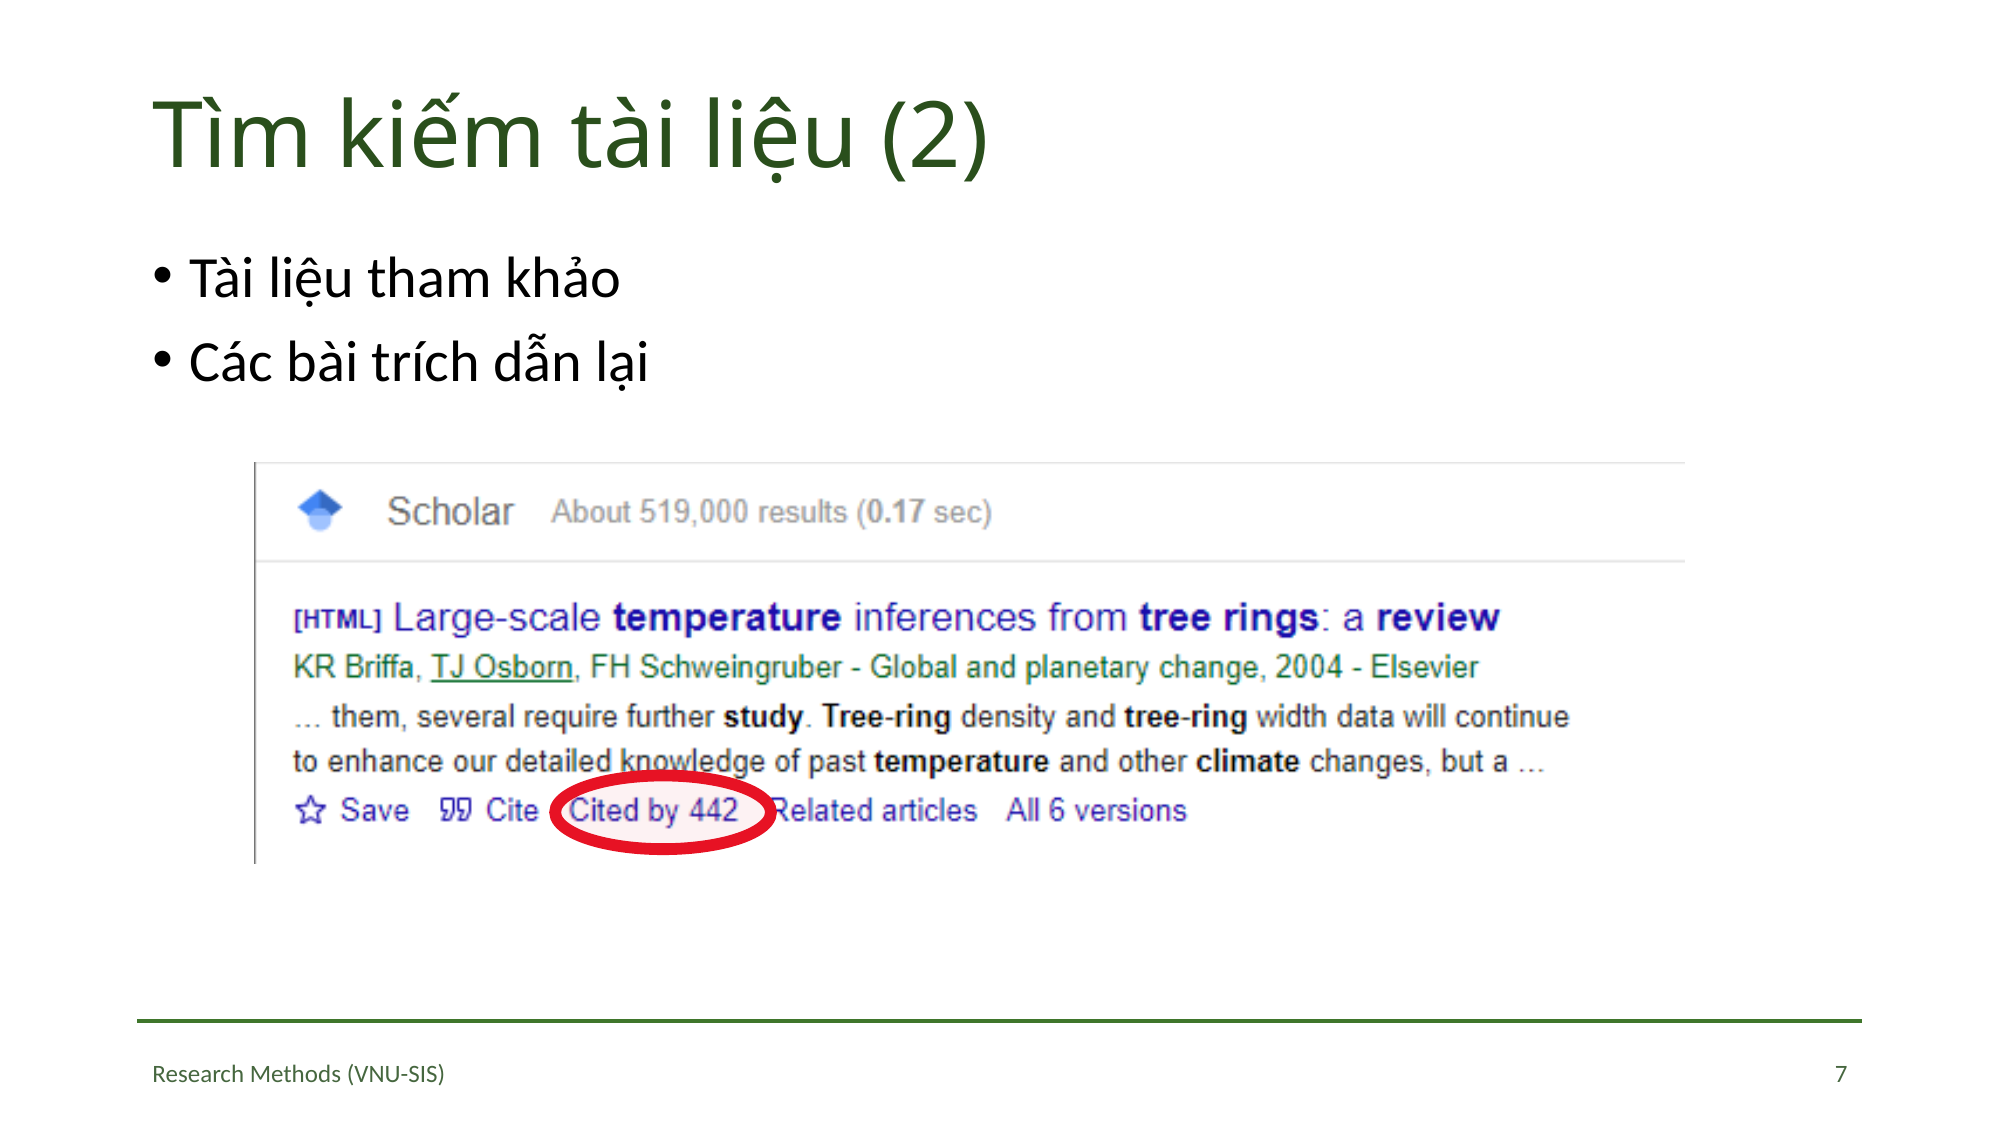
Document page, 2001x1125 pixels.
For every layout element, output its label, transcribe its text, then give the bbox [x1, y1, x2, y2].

list Tài liệu tham khảo Các bài trích dẫn lại [137, 239, 1863, 1014]
title Tìm kiếm tài liệu (2) [137, 59, 1863, 216]
picture [254, 462, 1685, 864]
footer Research Methods (VNU-SIS) [137, 1042, 514, 1103]
slide_number 7 [1412, 1042, 1863, 1103]
